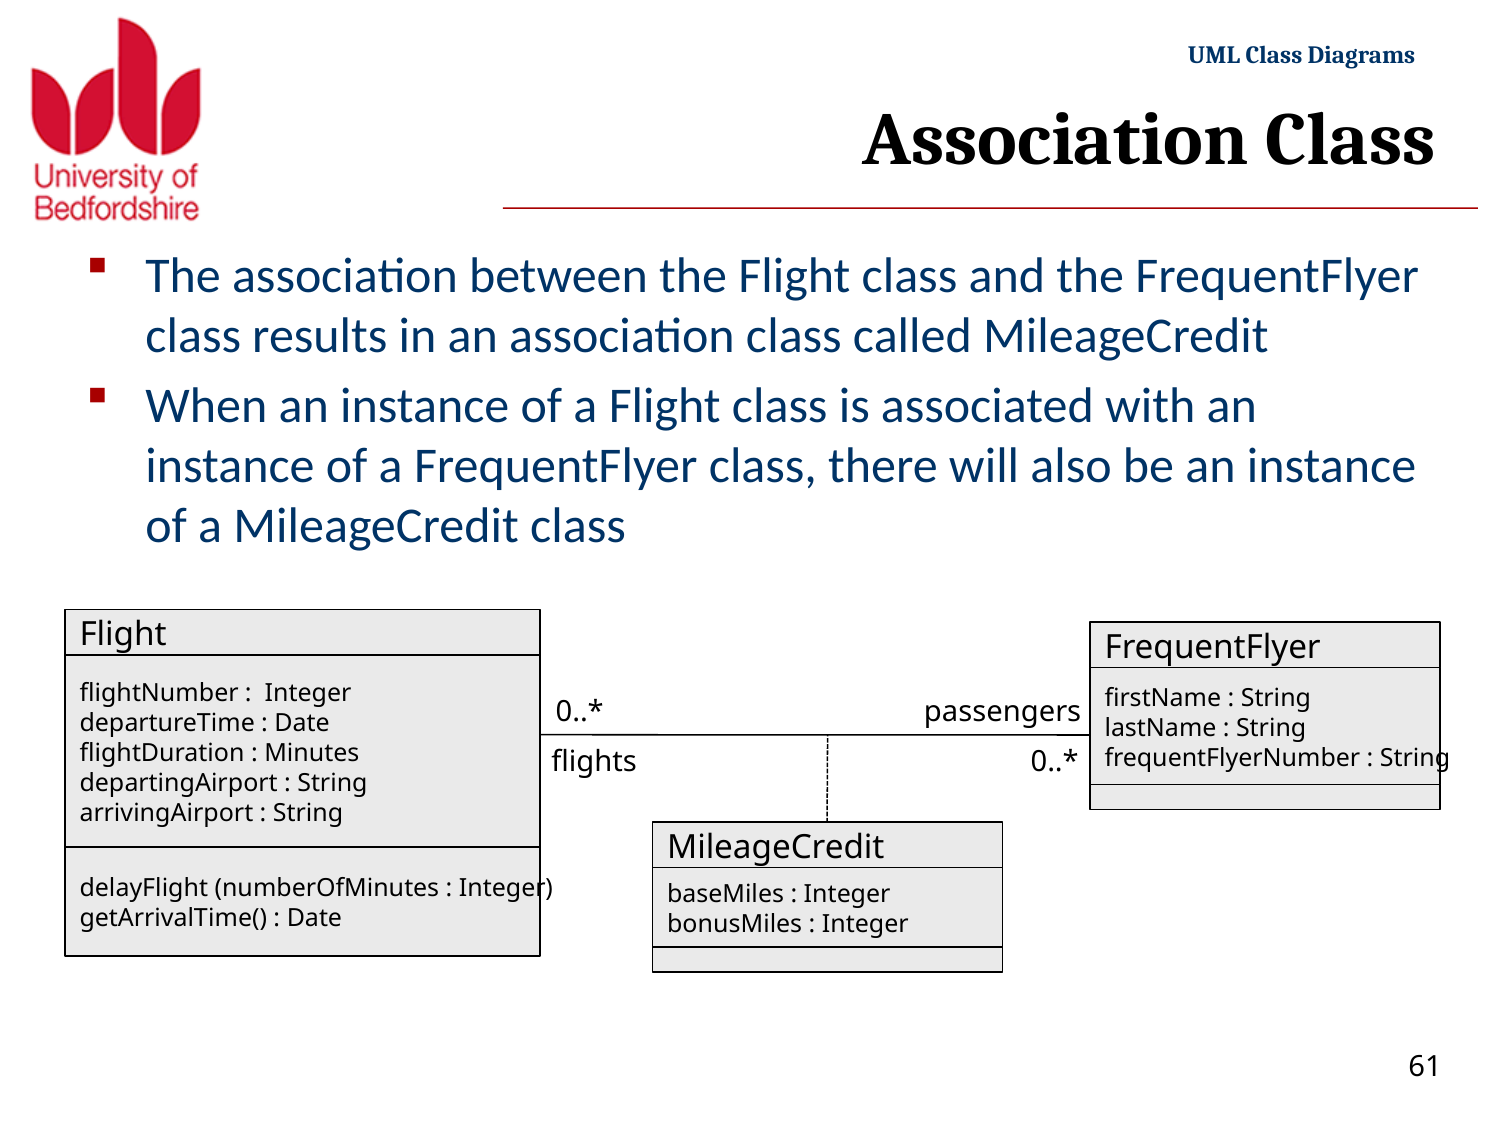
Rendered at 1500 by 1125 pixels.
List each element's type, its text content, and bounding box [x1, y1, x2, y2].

text_box 0..* [546, 684, 619, 733]
picture [0, 0, 237, 236]
text_box 0..* [1015, 744, 1084, 785]
text_box flights [546, 744, 652, 785]
text_box passengers [909, 684, 1084, 733]
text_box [652, 821, 1003, 973]
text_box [1089, 621, 1441, 810]
text_box The association between the Flight class and the FrequentFlyer class results in an association class called MileageCredit When an instance of a Flight class is associated with an instance of a FrequentFlyer class, there will also be an instance of a MileageCredit class [56, 234, 1443, 560]
title Association Class [301, 78, 1452, 191]
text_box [64, 609, 541, 957]
